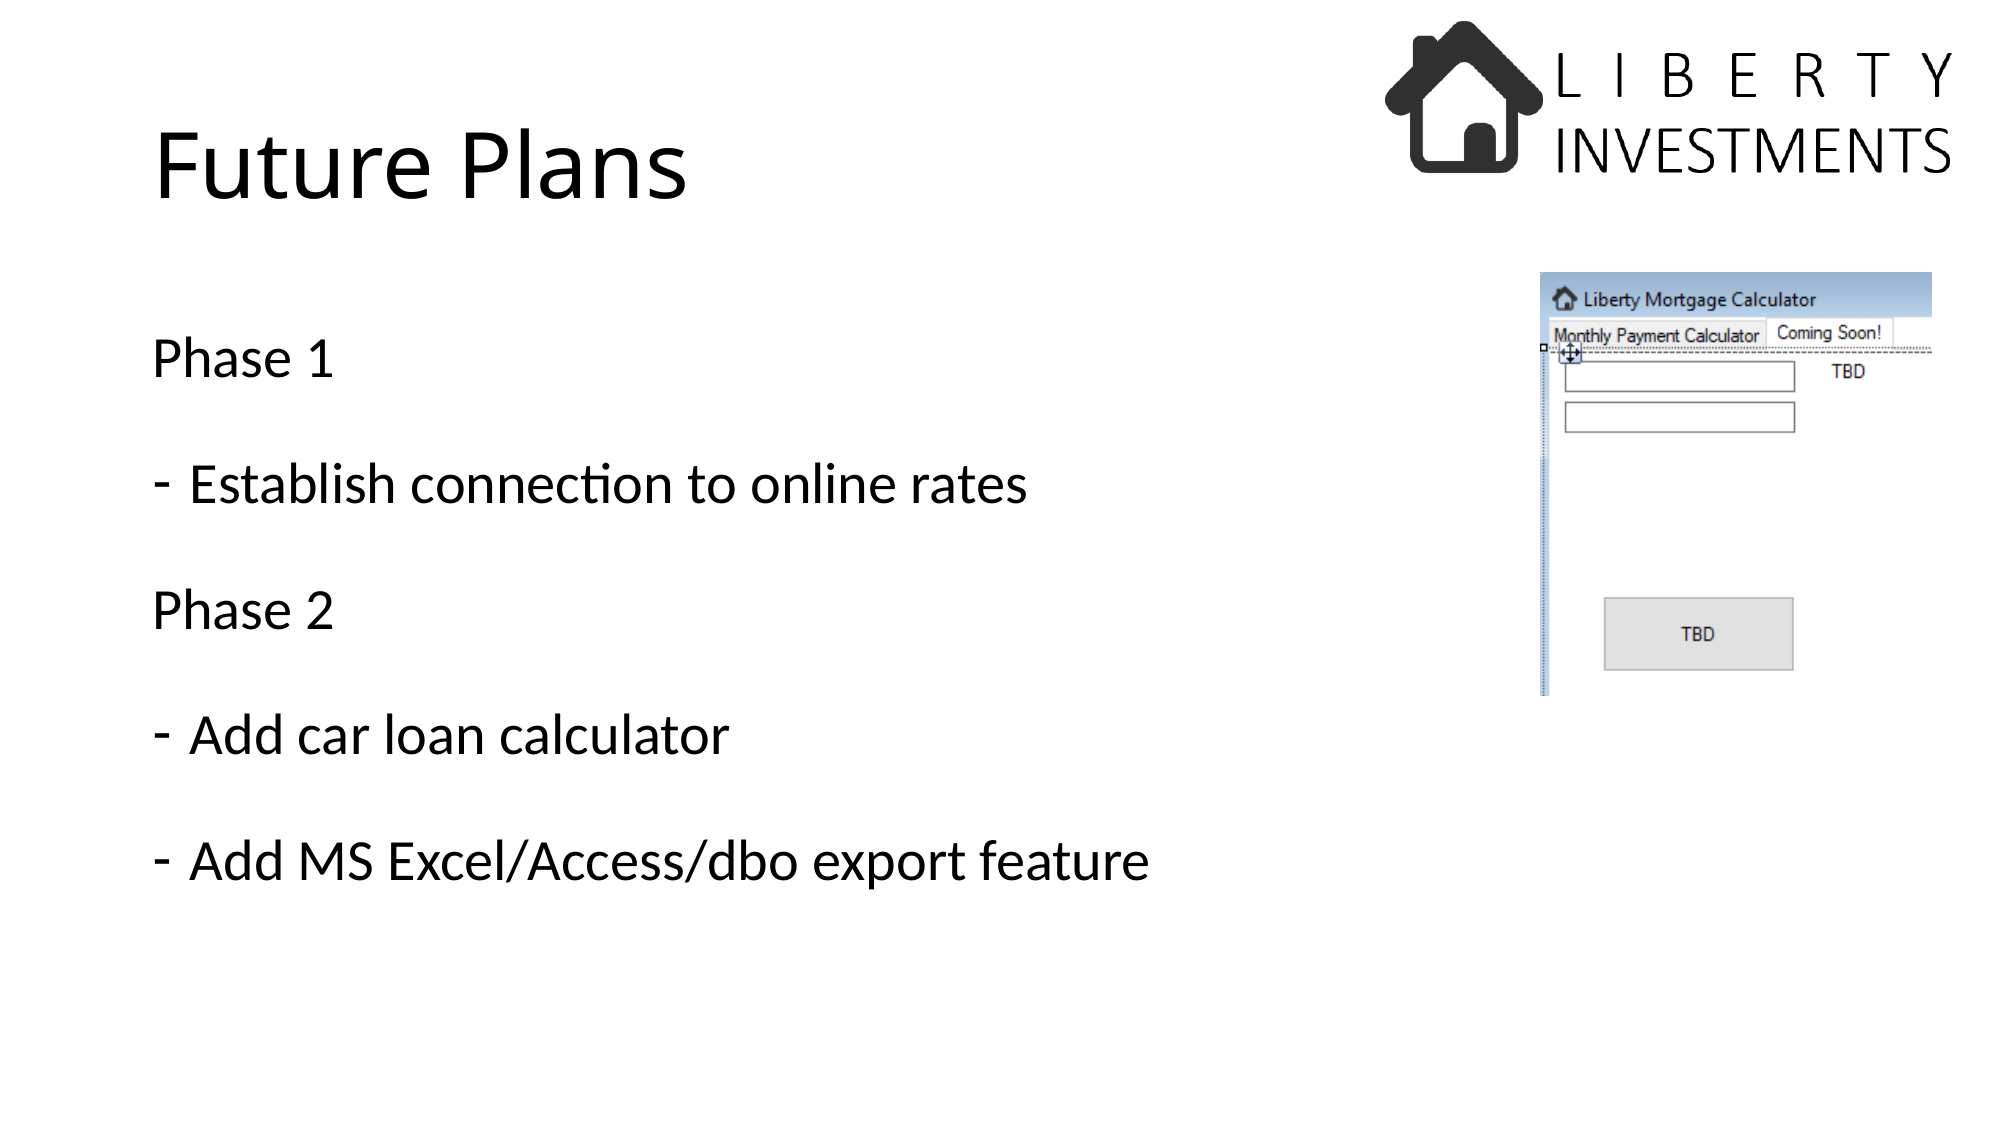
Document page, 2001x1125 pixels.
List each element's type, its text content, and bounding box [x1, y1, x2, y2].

picture [1540, 272, 1932, 696]
title Future Plans [137, 59, 1863, 278]
picture [1367, 0, 2000, 213]
list Phase 1 Establish connection to online rates Phase 2 Add car loan calculator Add MS Excel/Access/dbo export feature [137, 277, 1404, 992]
